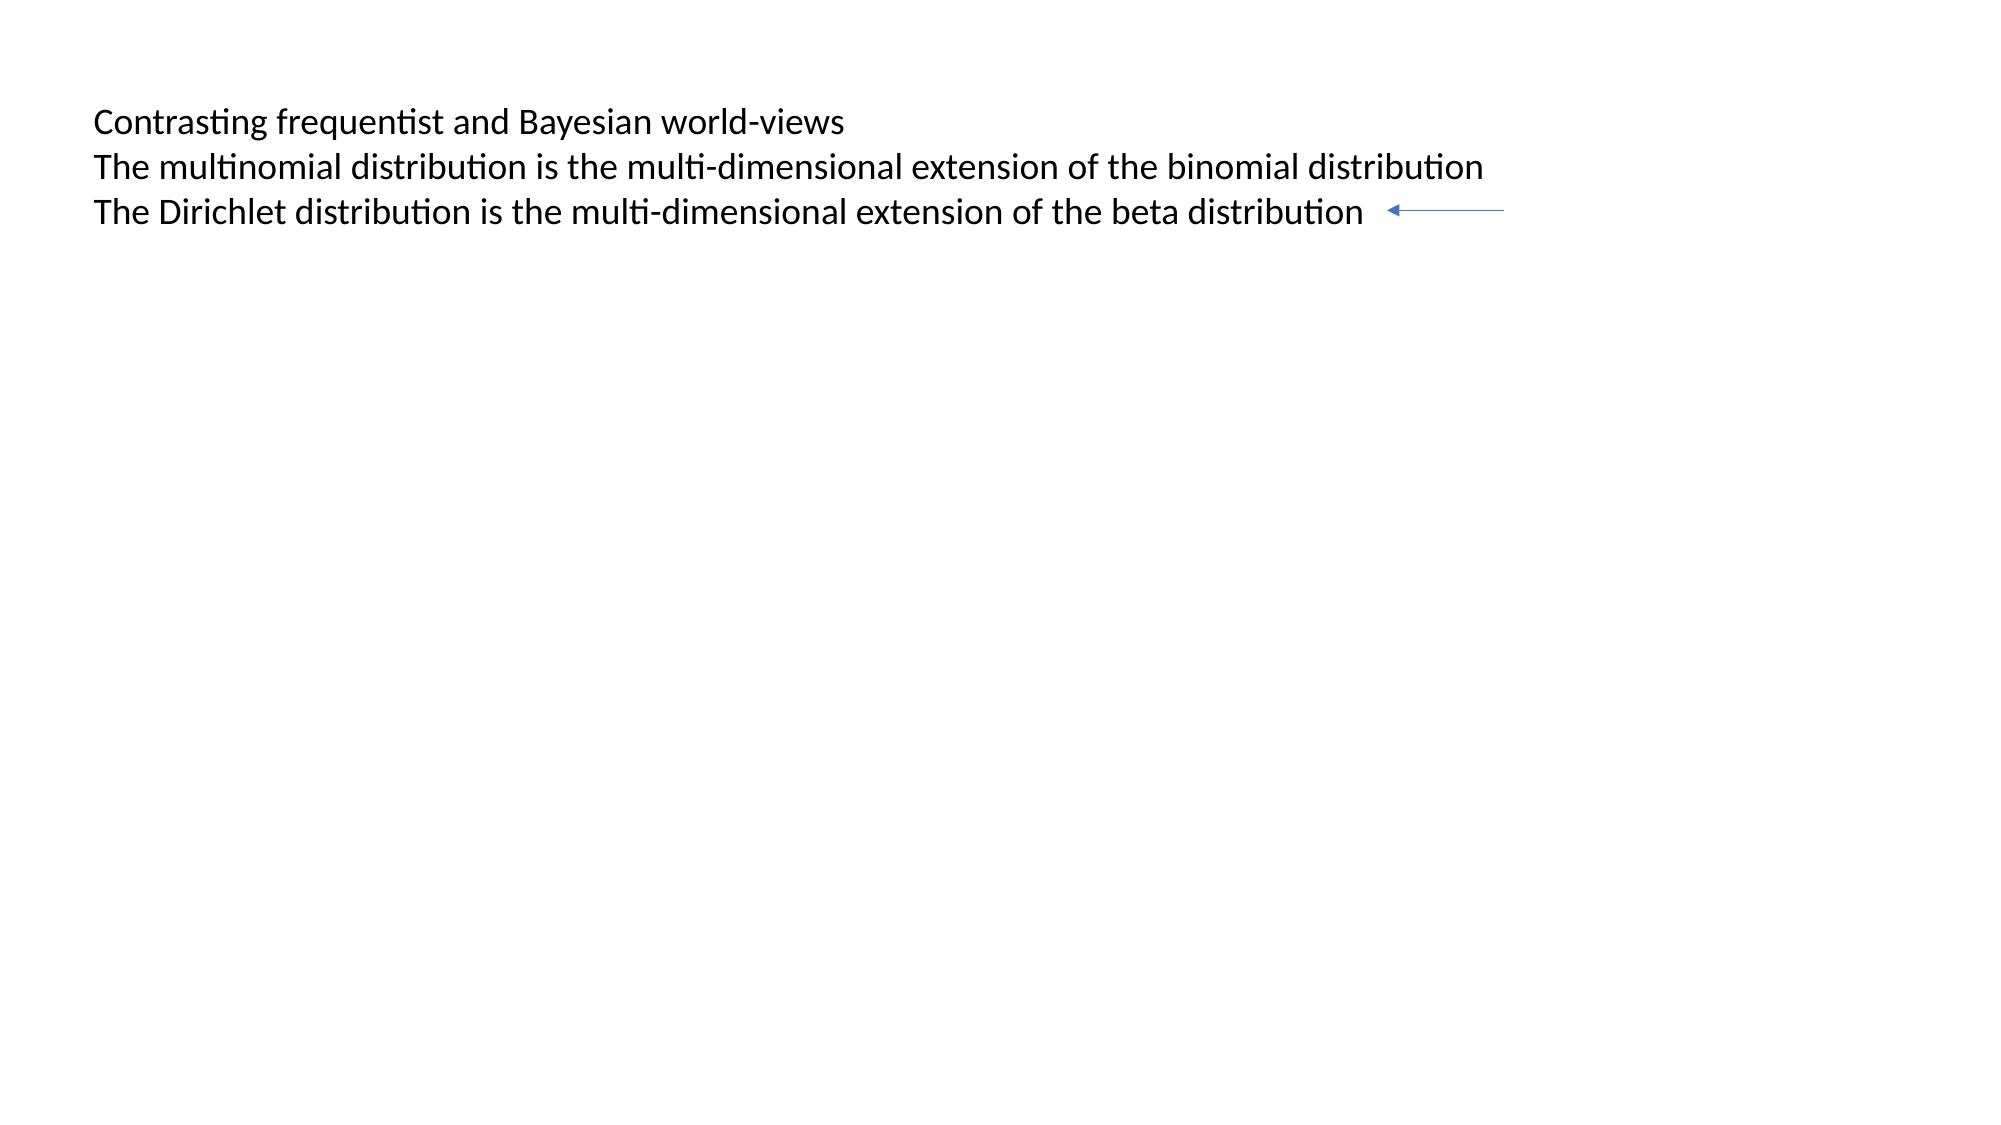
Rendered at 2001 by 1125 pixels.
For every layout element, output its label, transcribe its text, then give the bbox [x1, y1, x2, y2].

text_box Contrasting frequentist and Bayesian world-views The multinomial distribution is the multi-dimensional extension of the binomial distribution The Dirichlet distribution is the multi-dimensional extension of the beta distribution [78, 89, 1501, 240]
